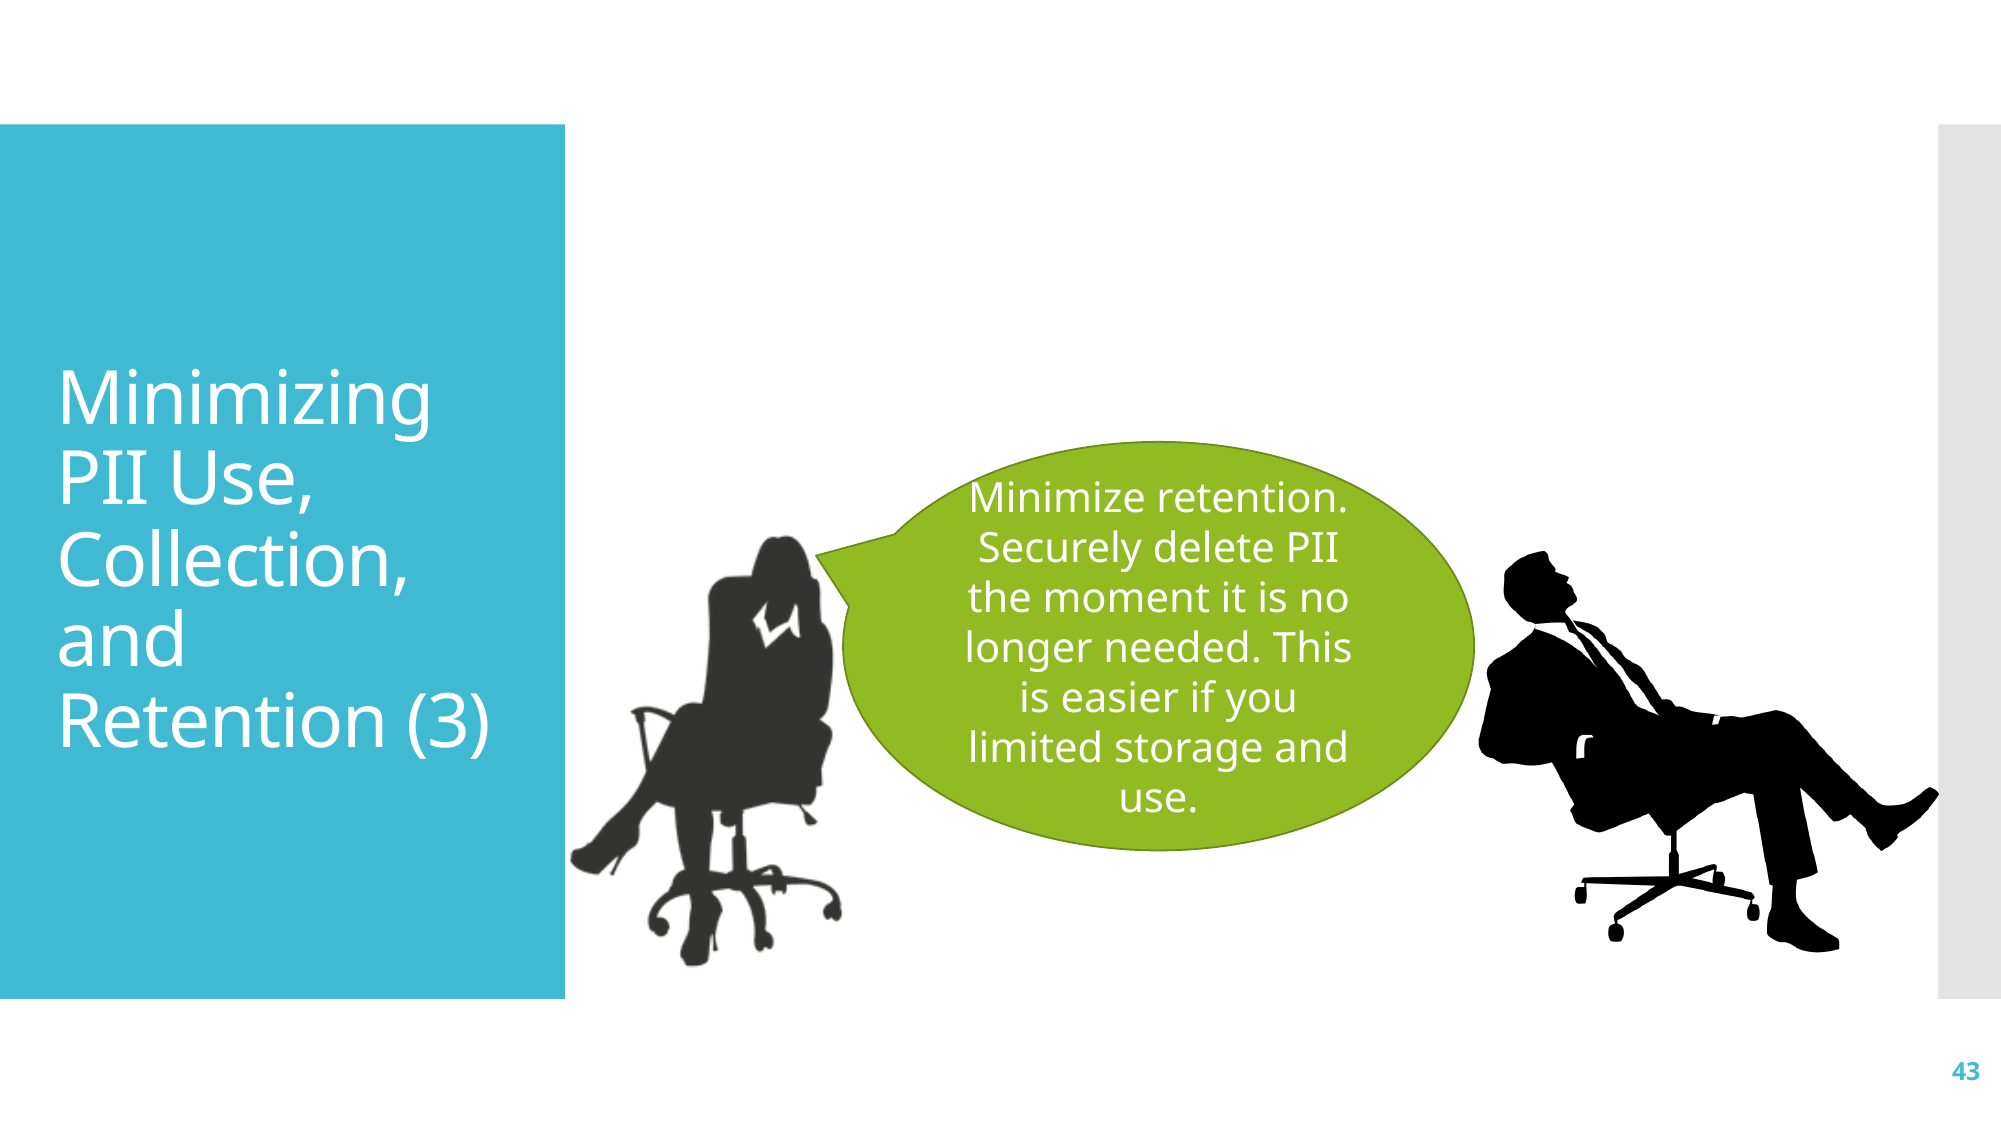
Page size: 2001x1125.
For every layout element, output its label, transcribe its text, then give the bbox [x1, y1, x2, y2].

picture [1473, 546, 1943, 956]
title Minimizing PII Use, Collection, and Retention (3) [41, 184, 525, 940]
slide_number 43 [1744, 1042, 1996, 1103]
text_box Minimize retention. Securely delete PII the moment it is no longer needed. This is easier if you limited storage and use. [912, 440, 1473, 852]
picture [472, 517, 941, 986]
